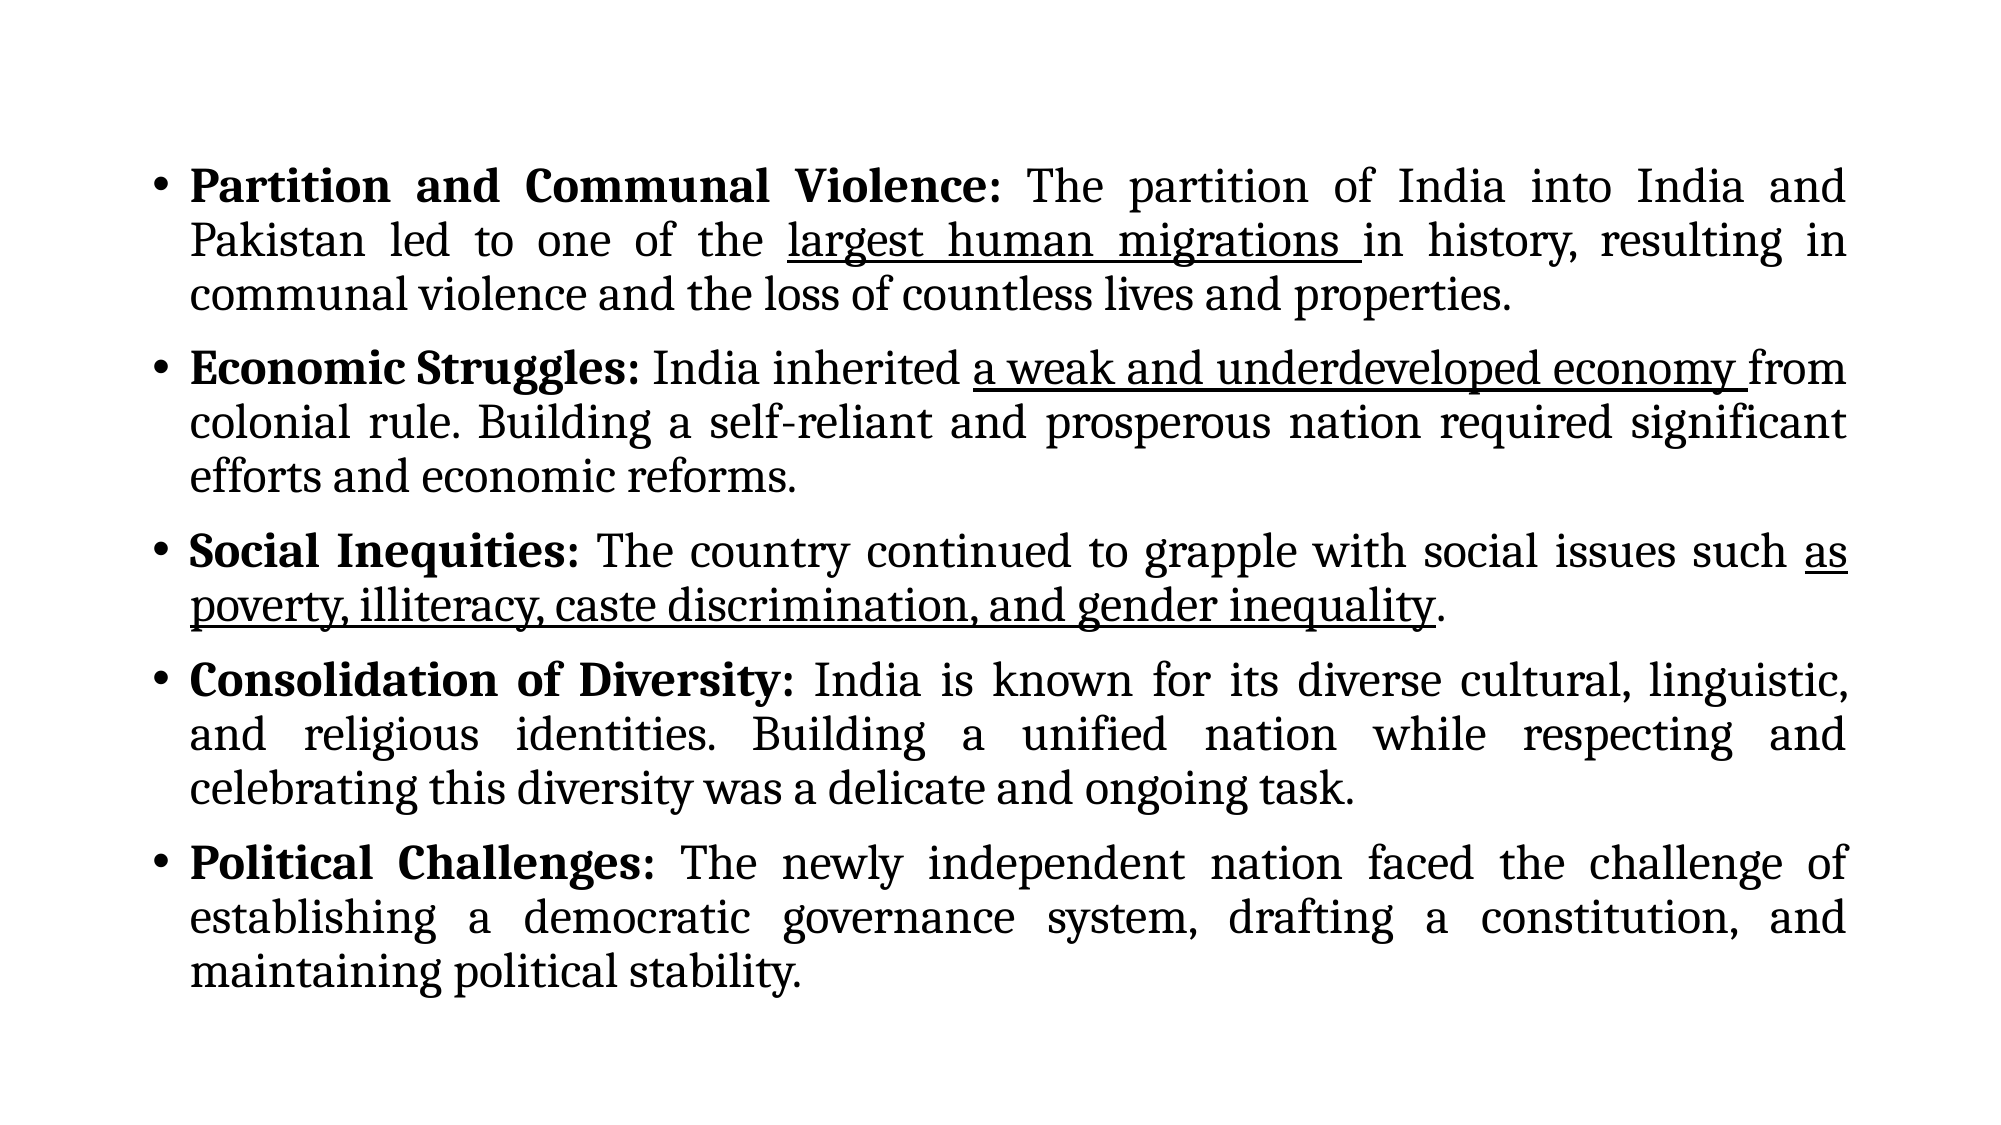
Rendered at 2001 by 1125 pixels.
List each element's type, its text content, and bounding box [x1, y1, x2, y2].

list Partition and Communal Violence: The partition of India into India and Pakistan led to one of the largest human migrations in history, resulting in communal violence and the loss of countless lives and properties. Economic Struggles: India inherited a weak and underdeveloped economy from colonial rule. Building a self-reliant and prosperous nation required significant efforts and economic reforms. Social Inequities: The country continued to grapple with social issues such as poverty, illiteracy, caste discrimination, and gender inequality. Consolidation of Diversity: India is known for its diverse cultural, linguistic, and religious identities. Building a unified nation while respecting and celebrating this diversity was a delicate and ongoing task. Political Challenges: The newly independent nation faced the challenge of establishing a democratic governance system, drafting a constitution, and maintaining political stability. [137, 151, 1863, 1014]
